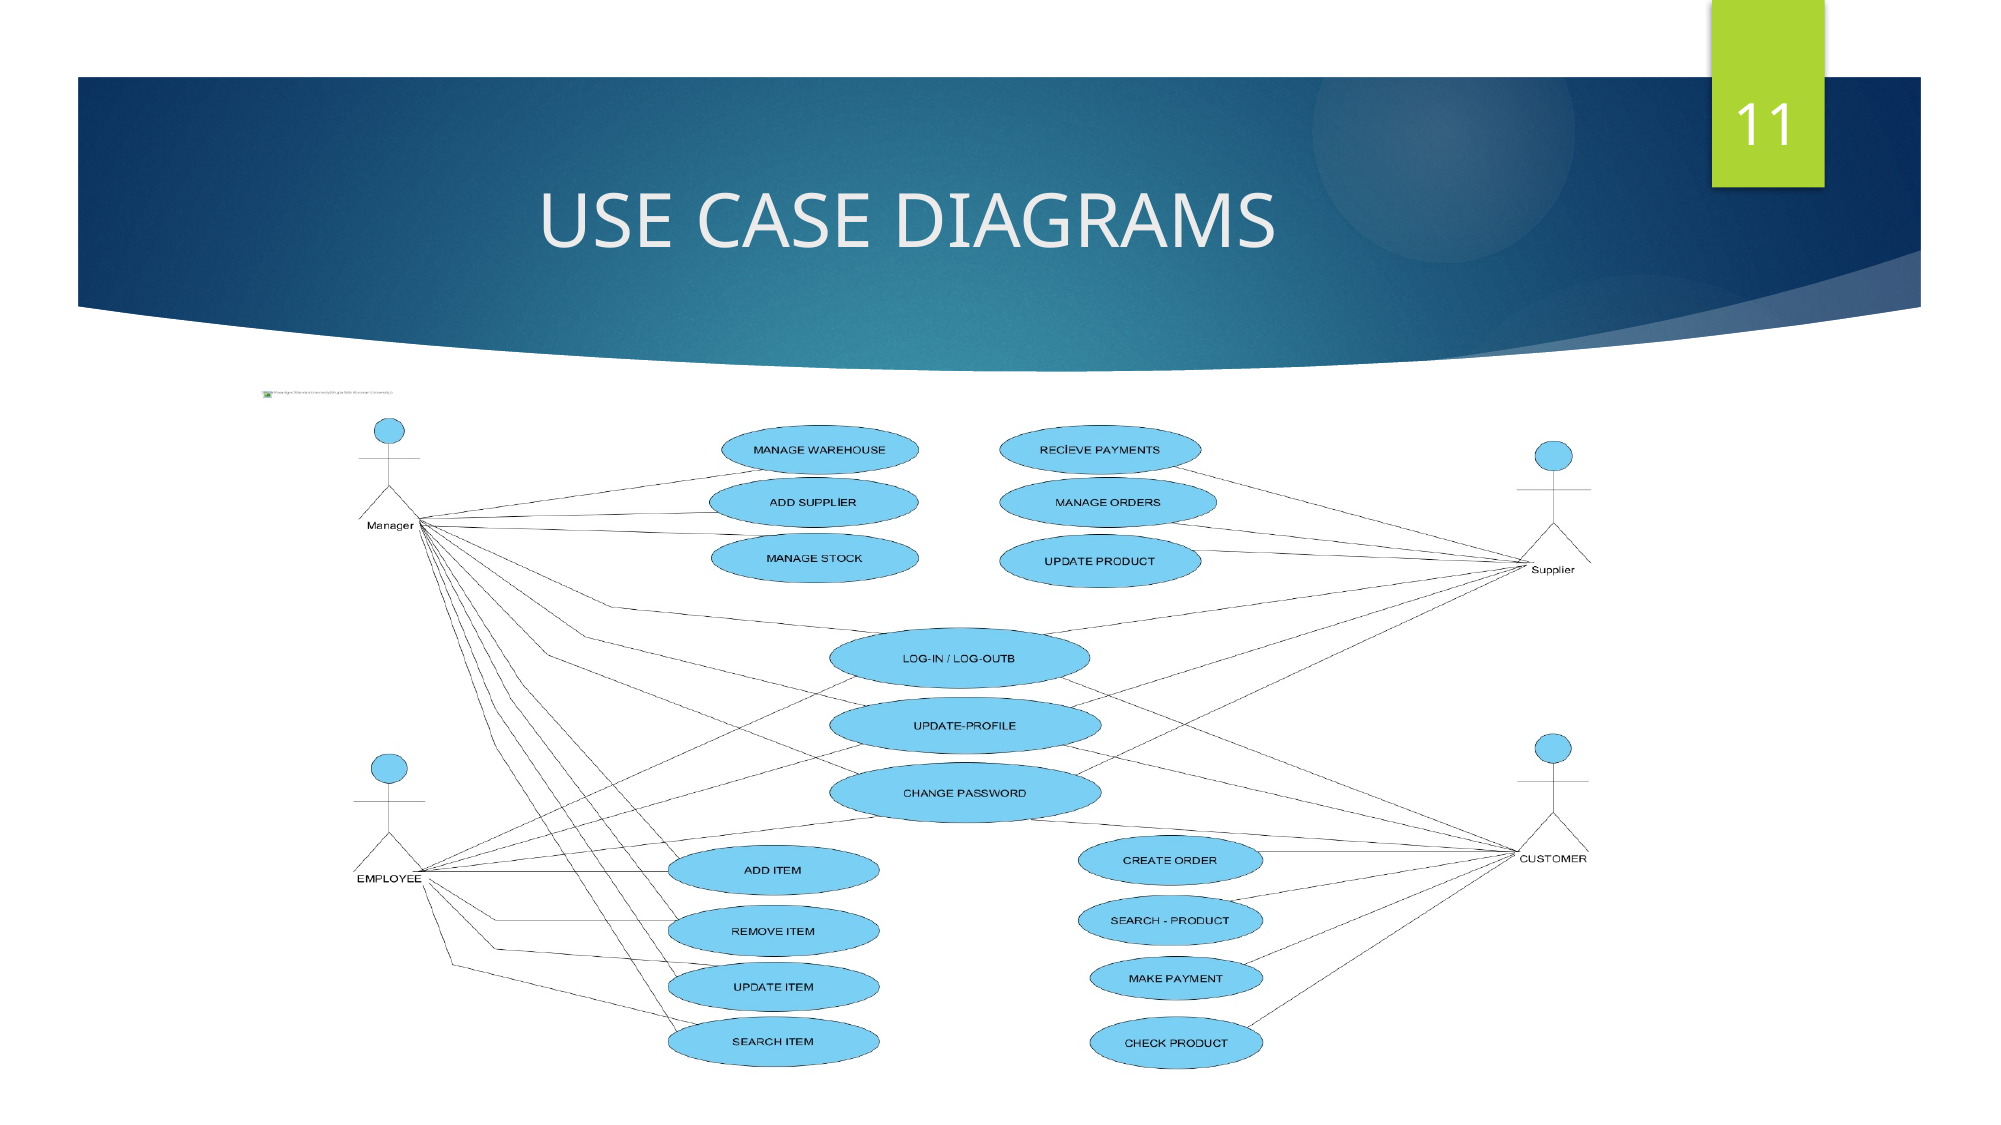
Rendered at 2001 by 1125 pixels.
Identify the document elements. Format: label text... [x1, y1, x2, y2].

picture [261, 389, 1789, 1112]
title USE CASE DIAGRAMS [189, 159, 1627, 276]
slide_number 11 [1698, 48, 1836, 175]
